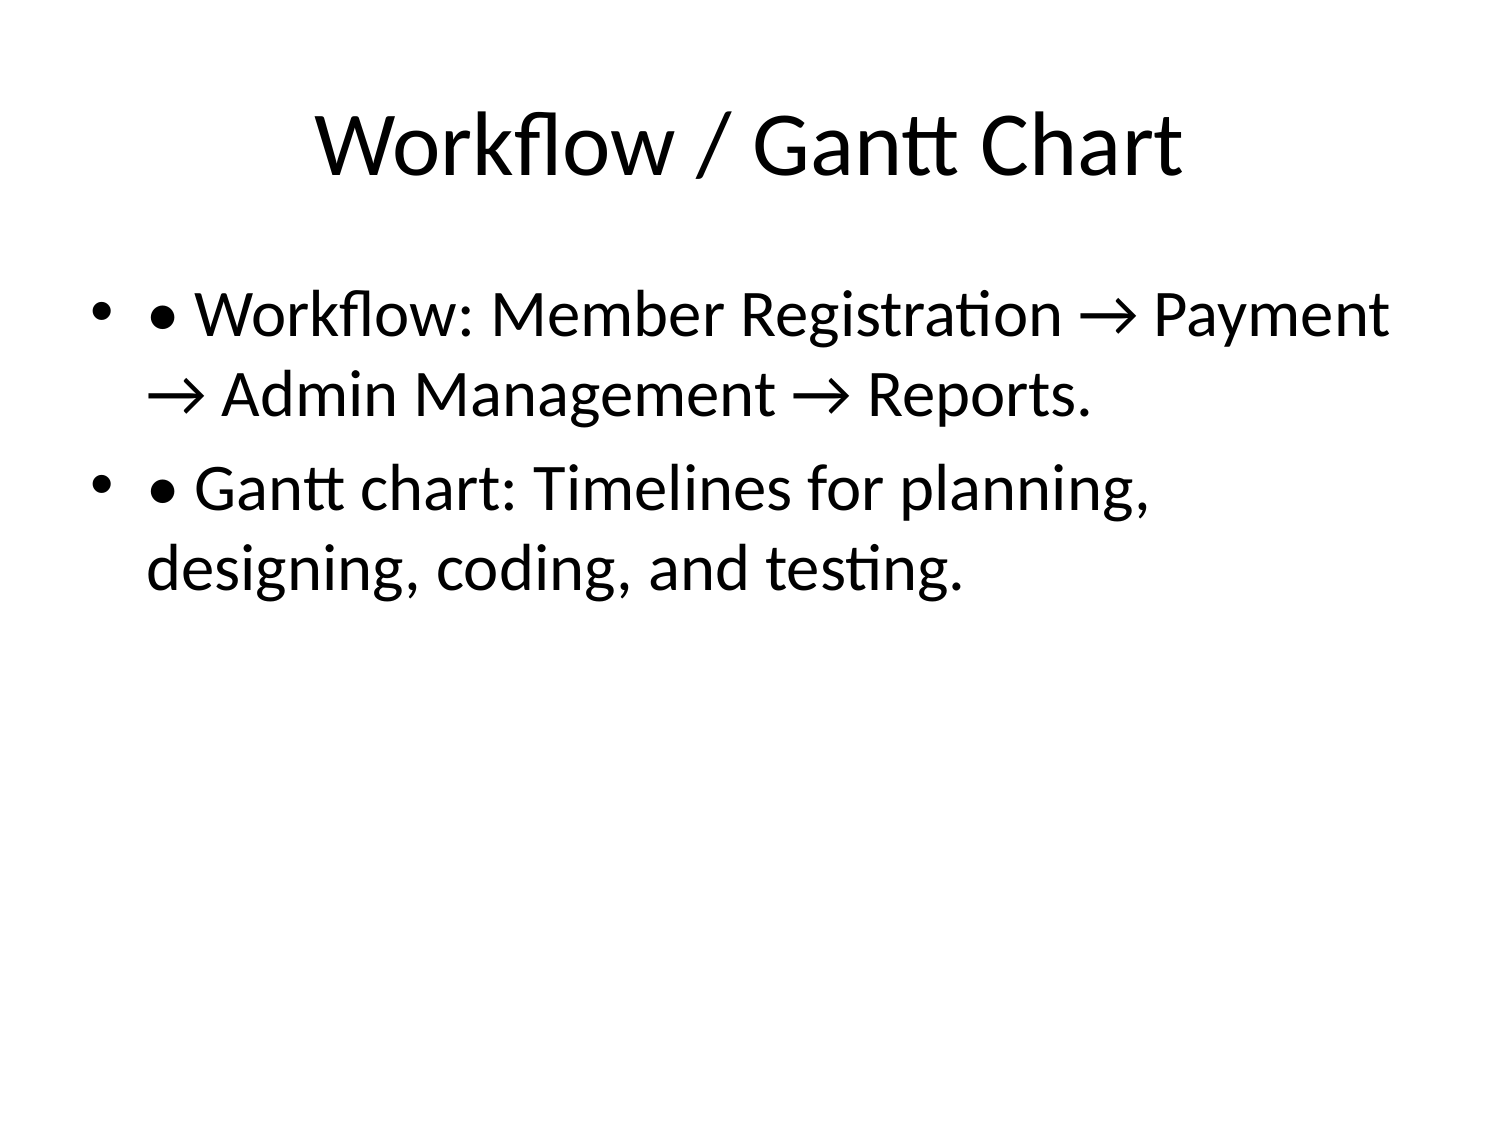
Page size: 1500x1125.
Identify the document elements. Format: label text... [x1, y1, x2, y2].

list • Workflow: Member Registration → Payment → Admin Management → Reports. • Gantt chart: Timelines for planning, designing, coding, and testing. [75, 262, 1425, 1005]
title Workflow / Gantt Chart [75, 45, 1425, 233]
